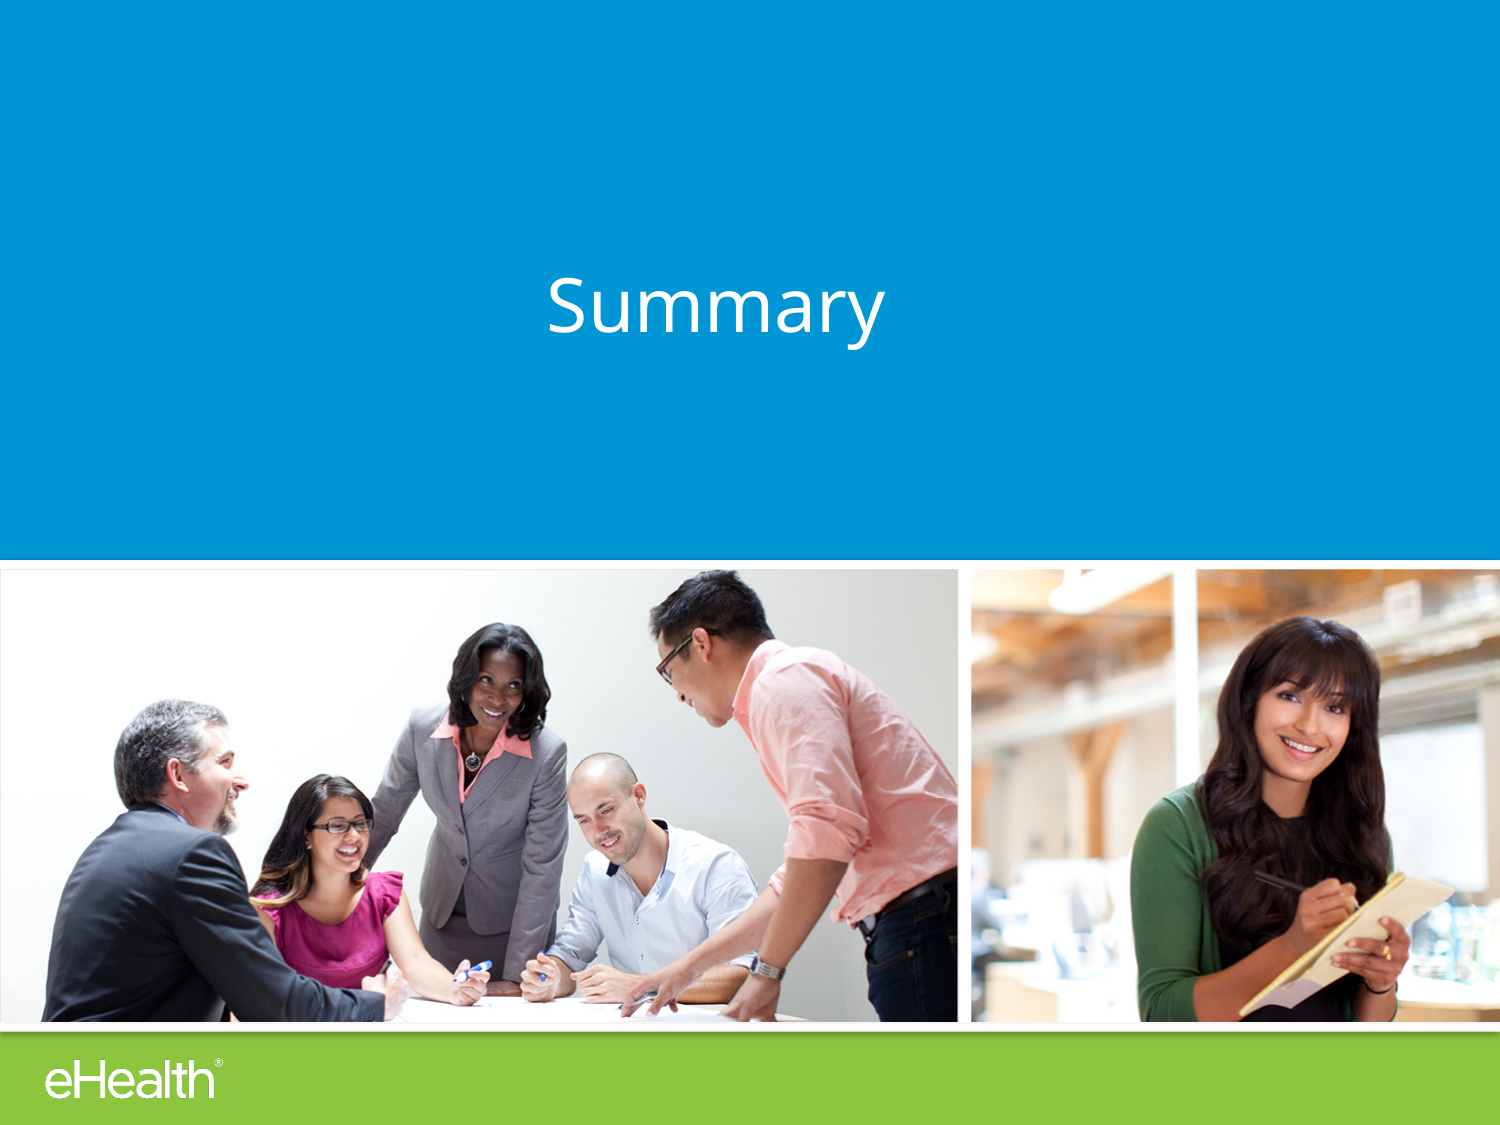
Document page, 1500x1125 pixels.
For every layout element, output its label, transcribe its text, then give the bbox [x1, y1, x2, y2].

list Summary [87, 249, 1366, 473]
picture [43, 1057, 224, 1099]
picture [0, 569, 1500, 1022]
